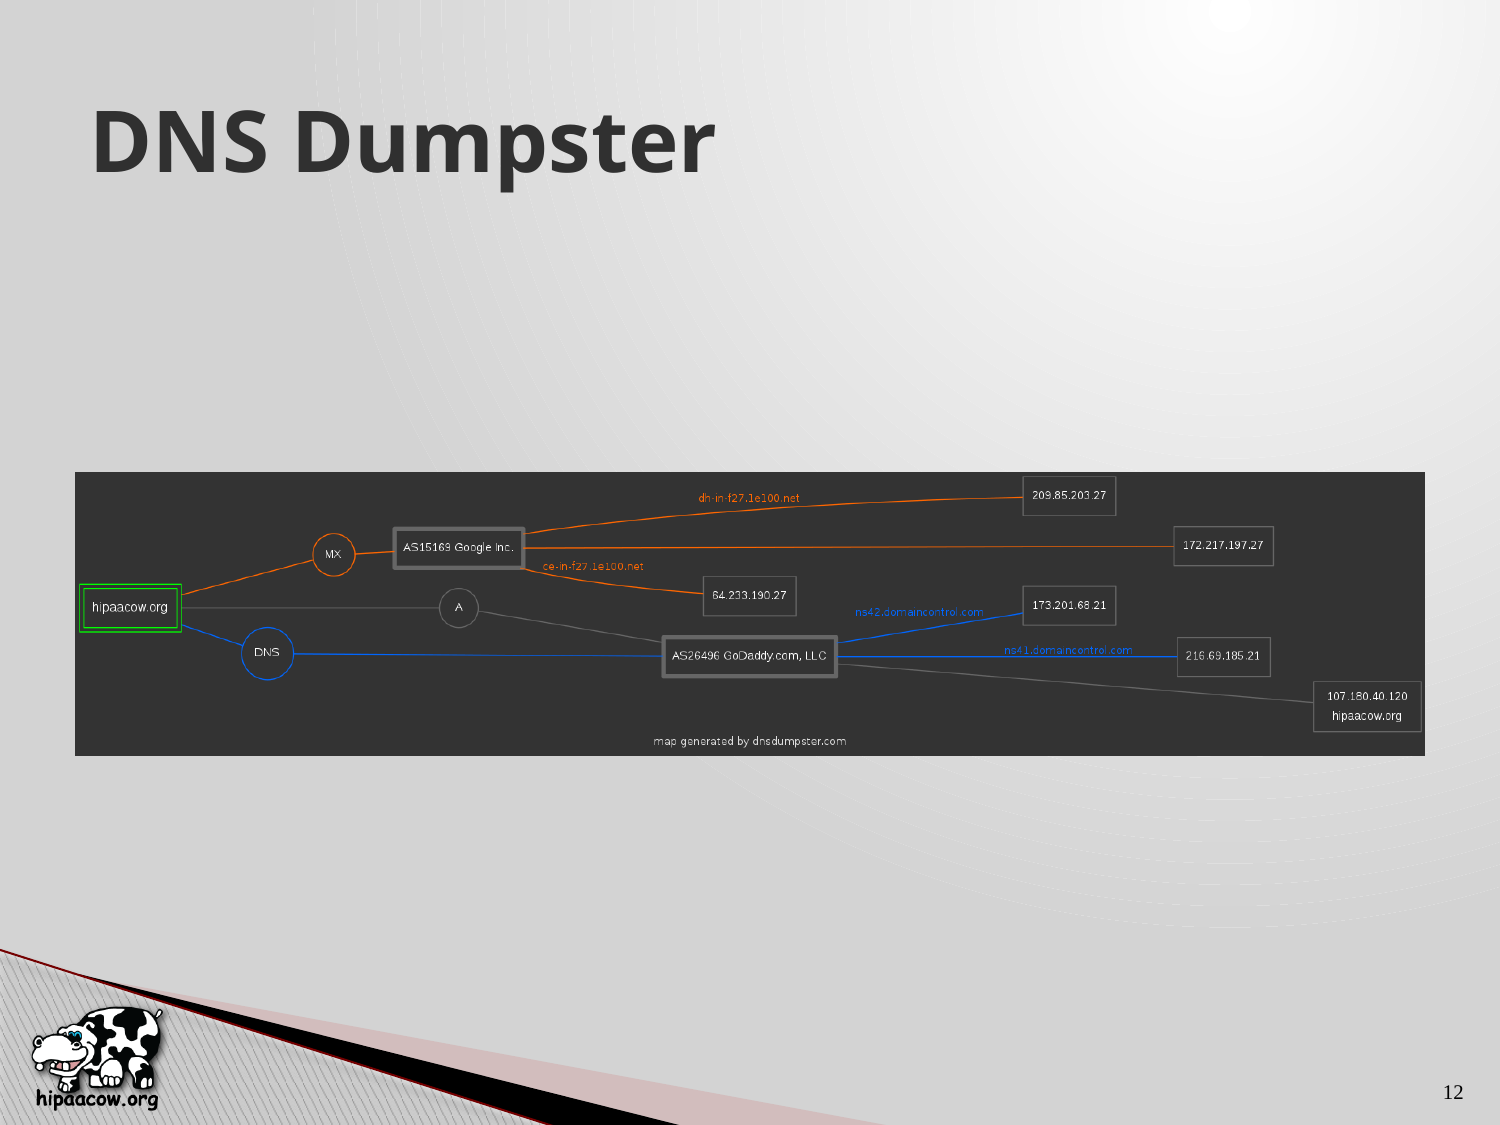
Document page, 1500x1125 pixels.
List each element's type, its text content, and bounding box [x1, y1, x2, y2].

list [74, 472, 1426, 756]
slide_number 12 [1418, 1051, 1479, 1112]
picture [24, 999, 175, 1111]
title DNS Dumpster [75, 45, 1425, 233]
